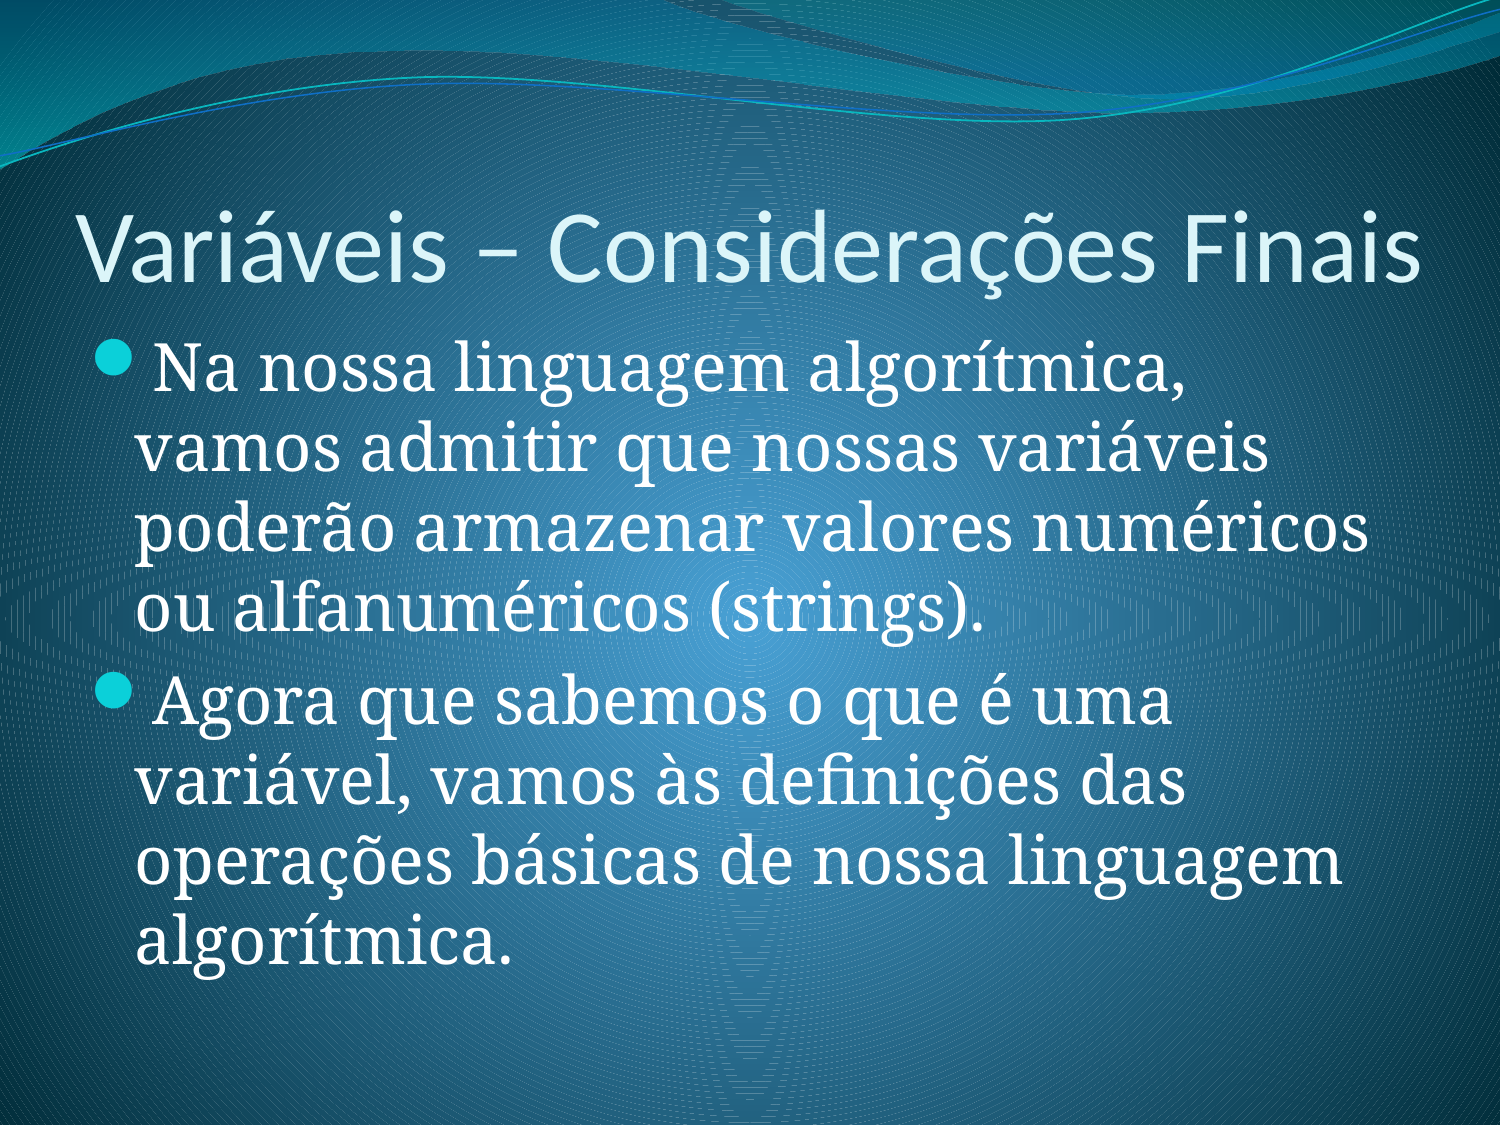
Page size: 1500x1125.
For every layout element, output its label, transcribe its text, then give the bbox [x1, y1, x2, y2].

list Na nossa linguagem algorítmica, vamos admitir que nossas variáveis poderão armazenar valores numéricos ou alfanuméricos (strings). Agora que sabemos o que é uma variável, vamos às definições das operações básicas de nossa linguagem algorítmica. [75, 317, 1425, 1038]
title Variáveis – Considerações Finais [75, 115, 1425, 303]
